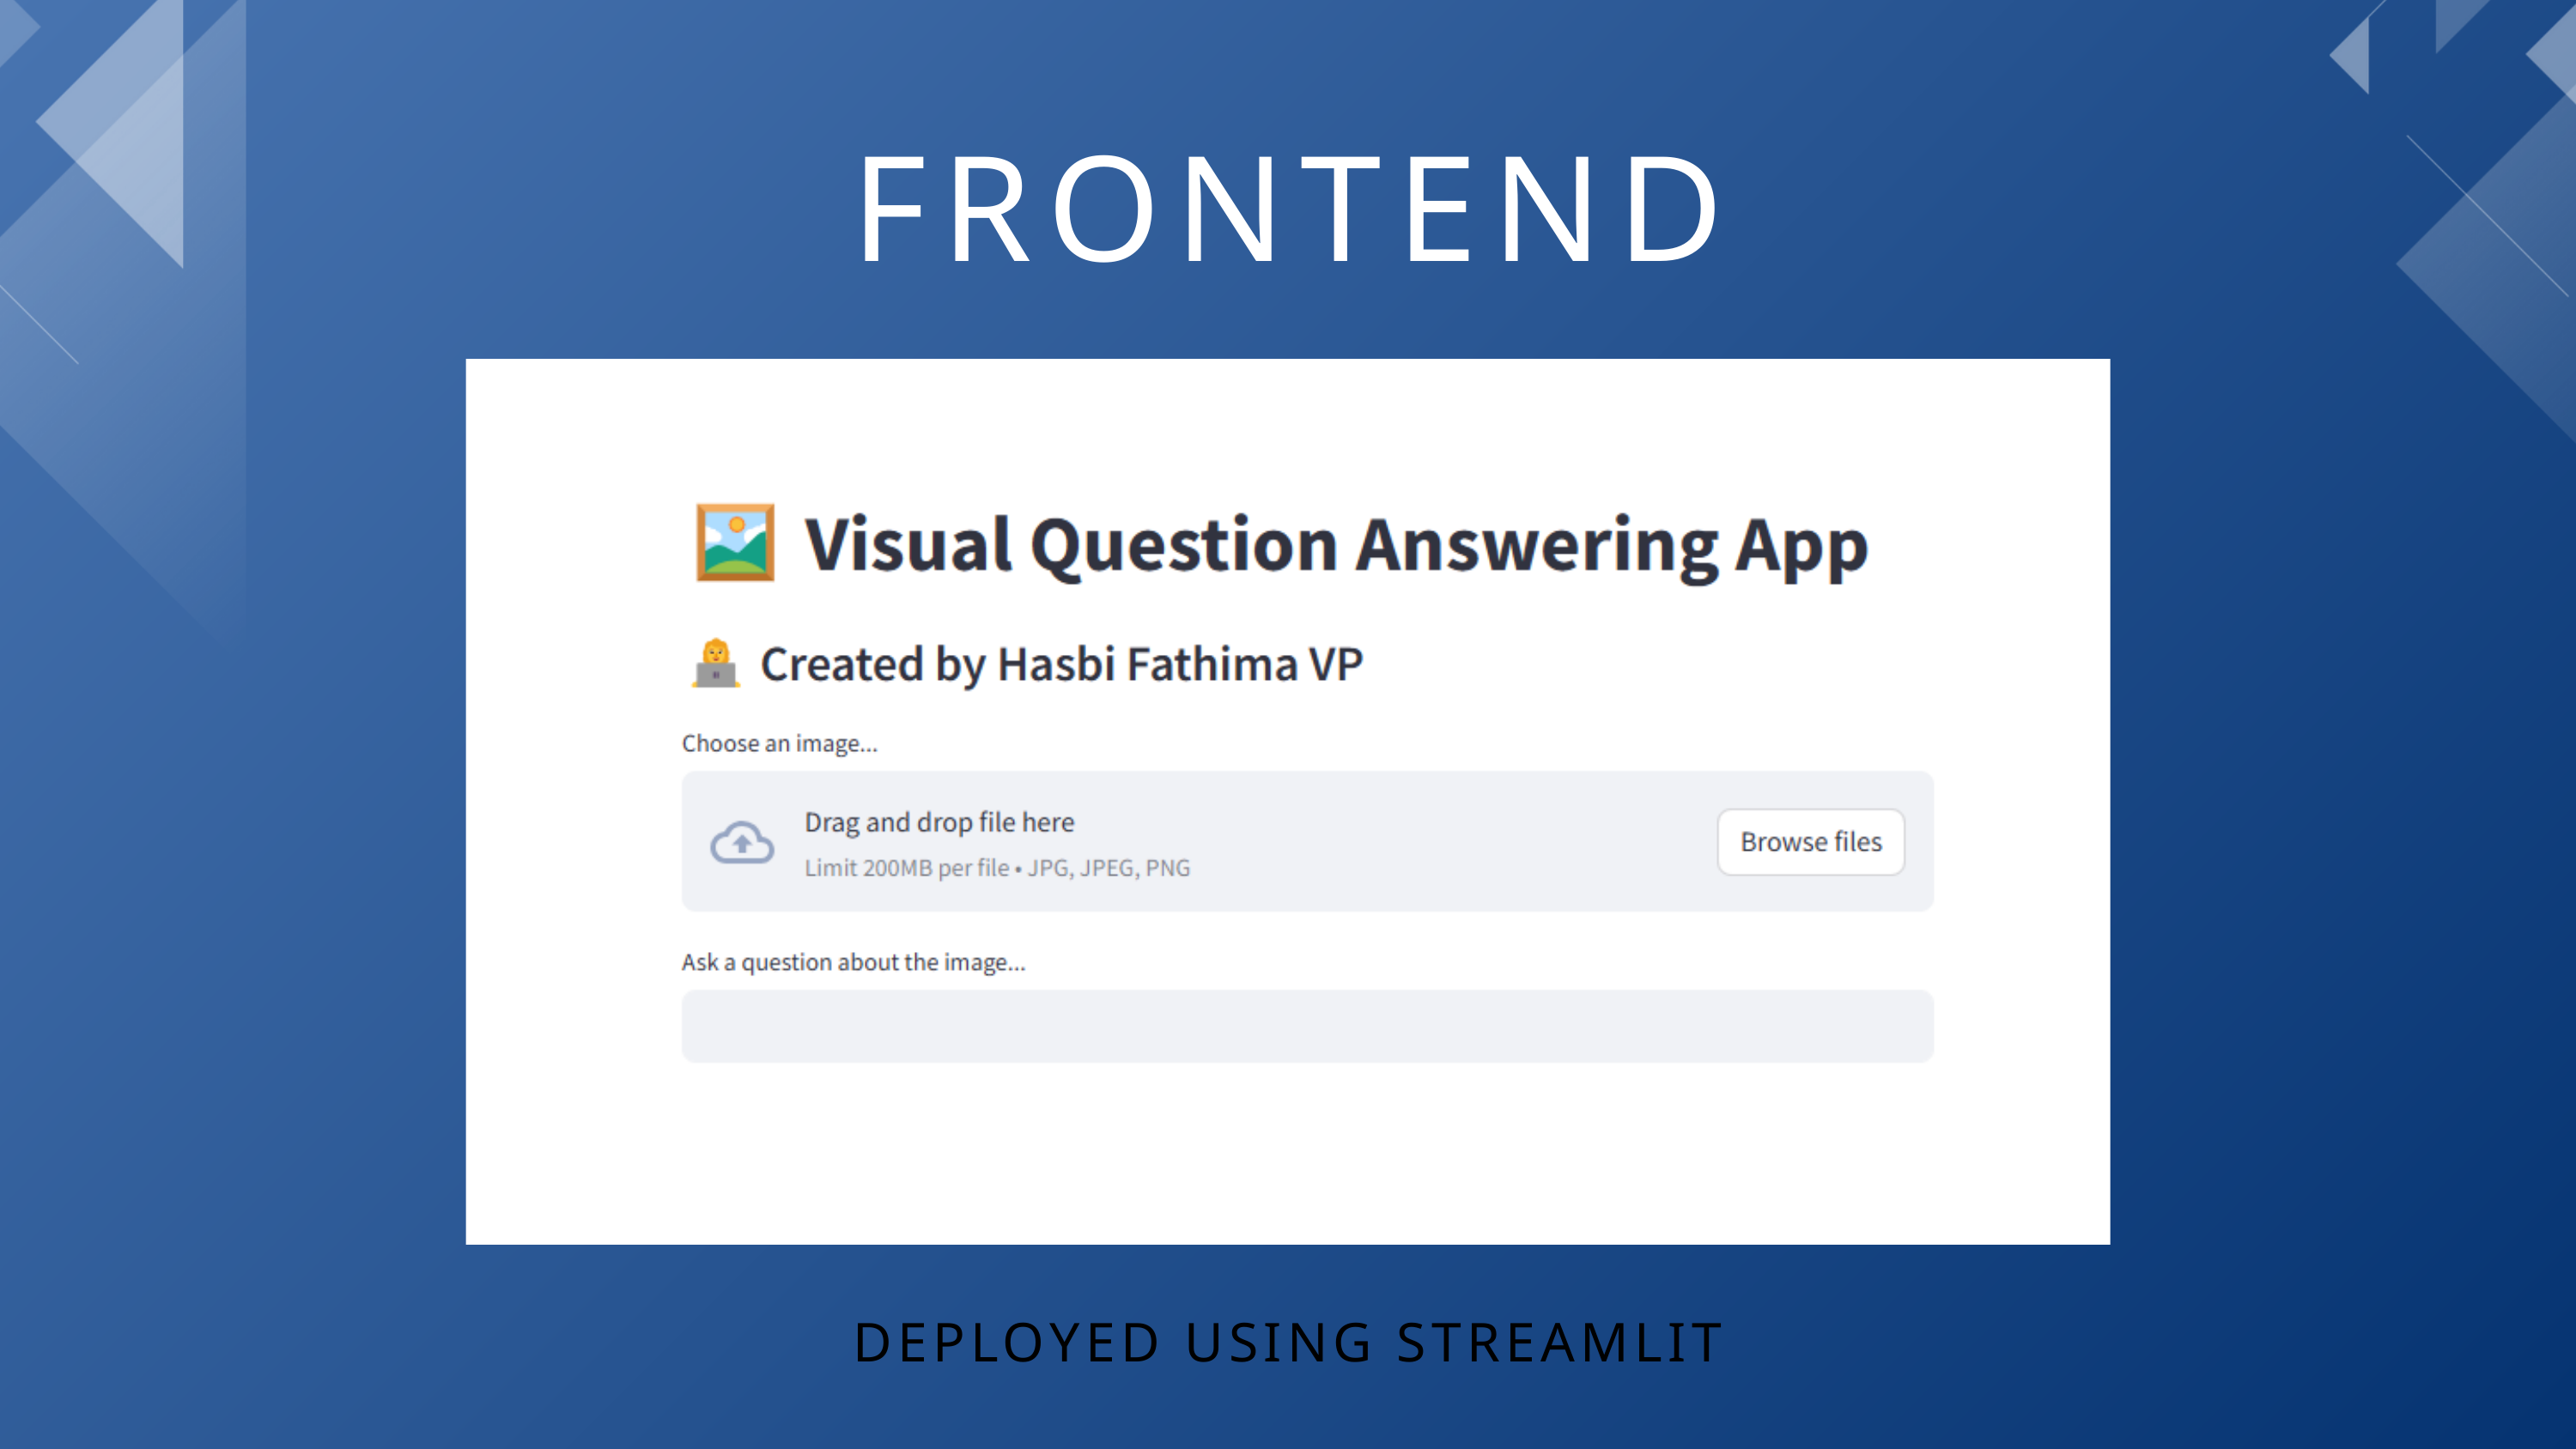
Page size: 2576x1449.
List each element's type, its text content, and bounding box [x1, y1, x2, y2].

text_box [0, 0, 247, 667]
text_box [2329, 0, 2576, 600]
text_box [465, 359, 2111, 1245]
text_box FRONTEND [246, 135, 2330, 291]
text_box DEPLOYED USING STREAMLIT [818, 1315, 1757, 1373]
